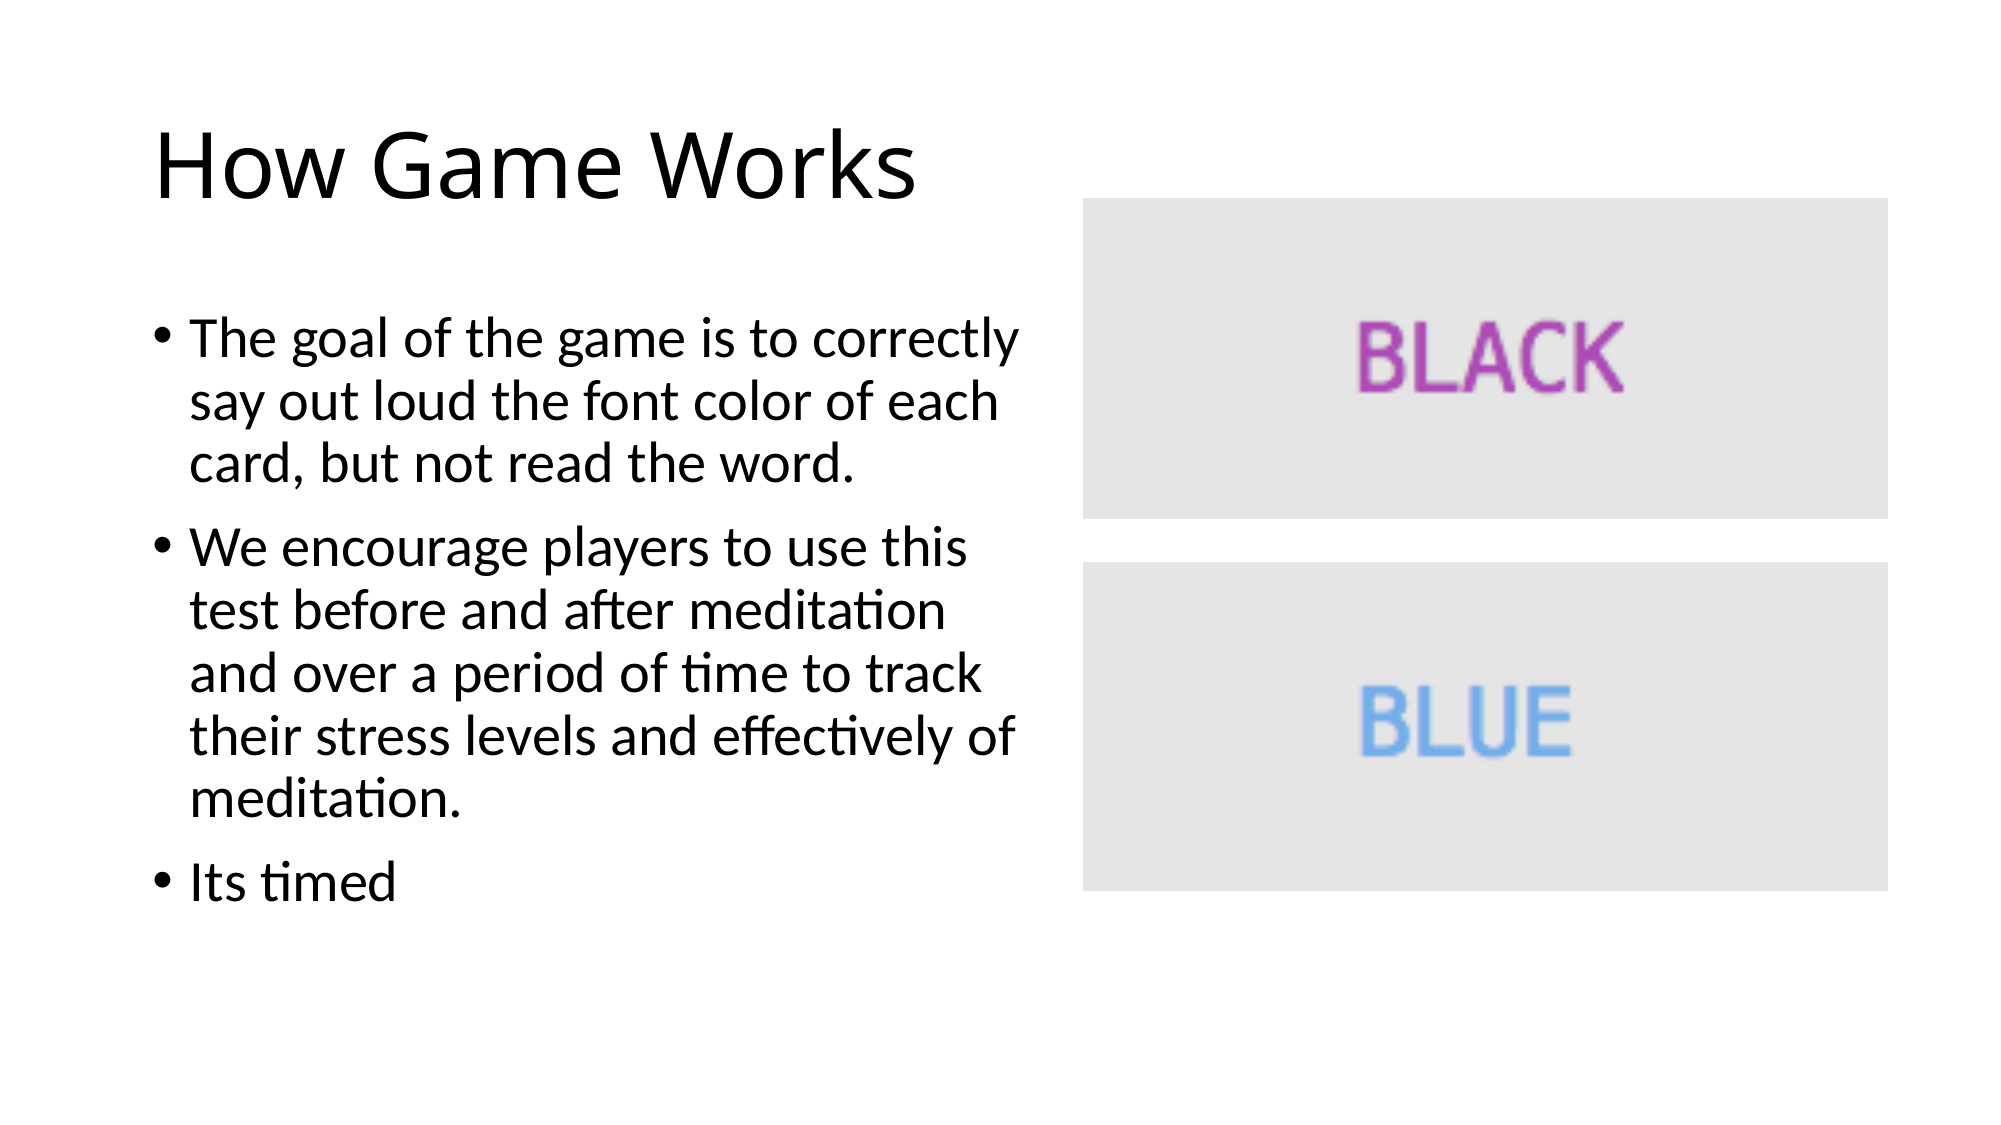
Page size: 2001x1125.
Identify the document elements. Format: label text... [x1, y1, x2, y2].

picture [1083, 562, 1888, 891]
list The goal of the game is to correctly say out loud the font color of each card, but not read the word. We encourage players to use this test before and after meditation and over a period of time to track their stress levels and effectively of meditation. Its timed [137, 299, 1042, 1014]
title How Game Works [137, 59, 1863, 278]
picture [1083, 198, 1888, 519]
